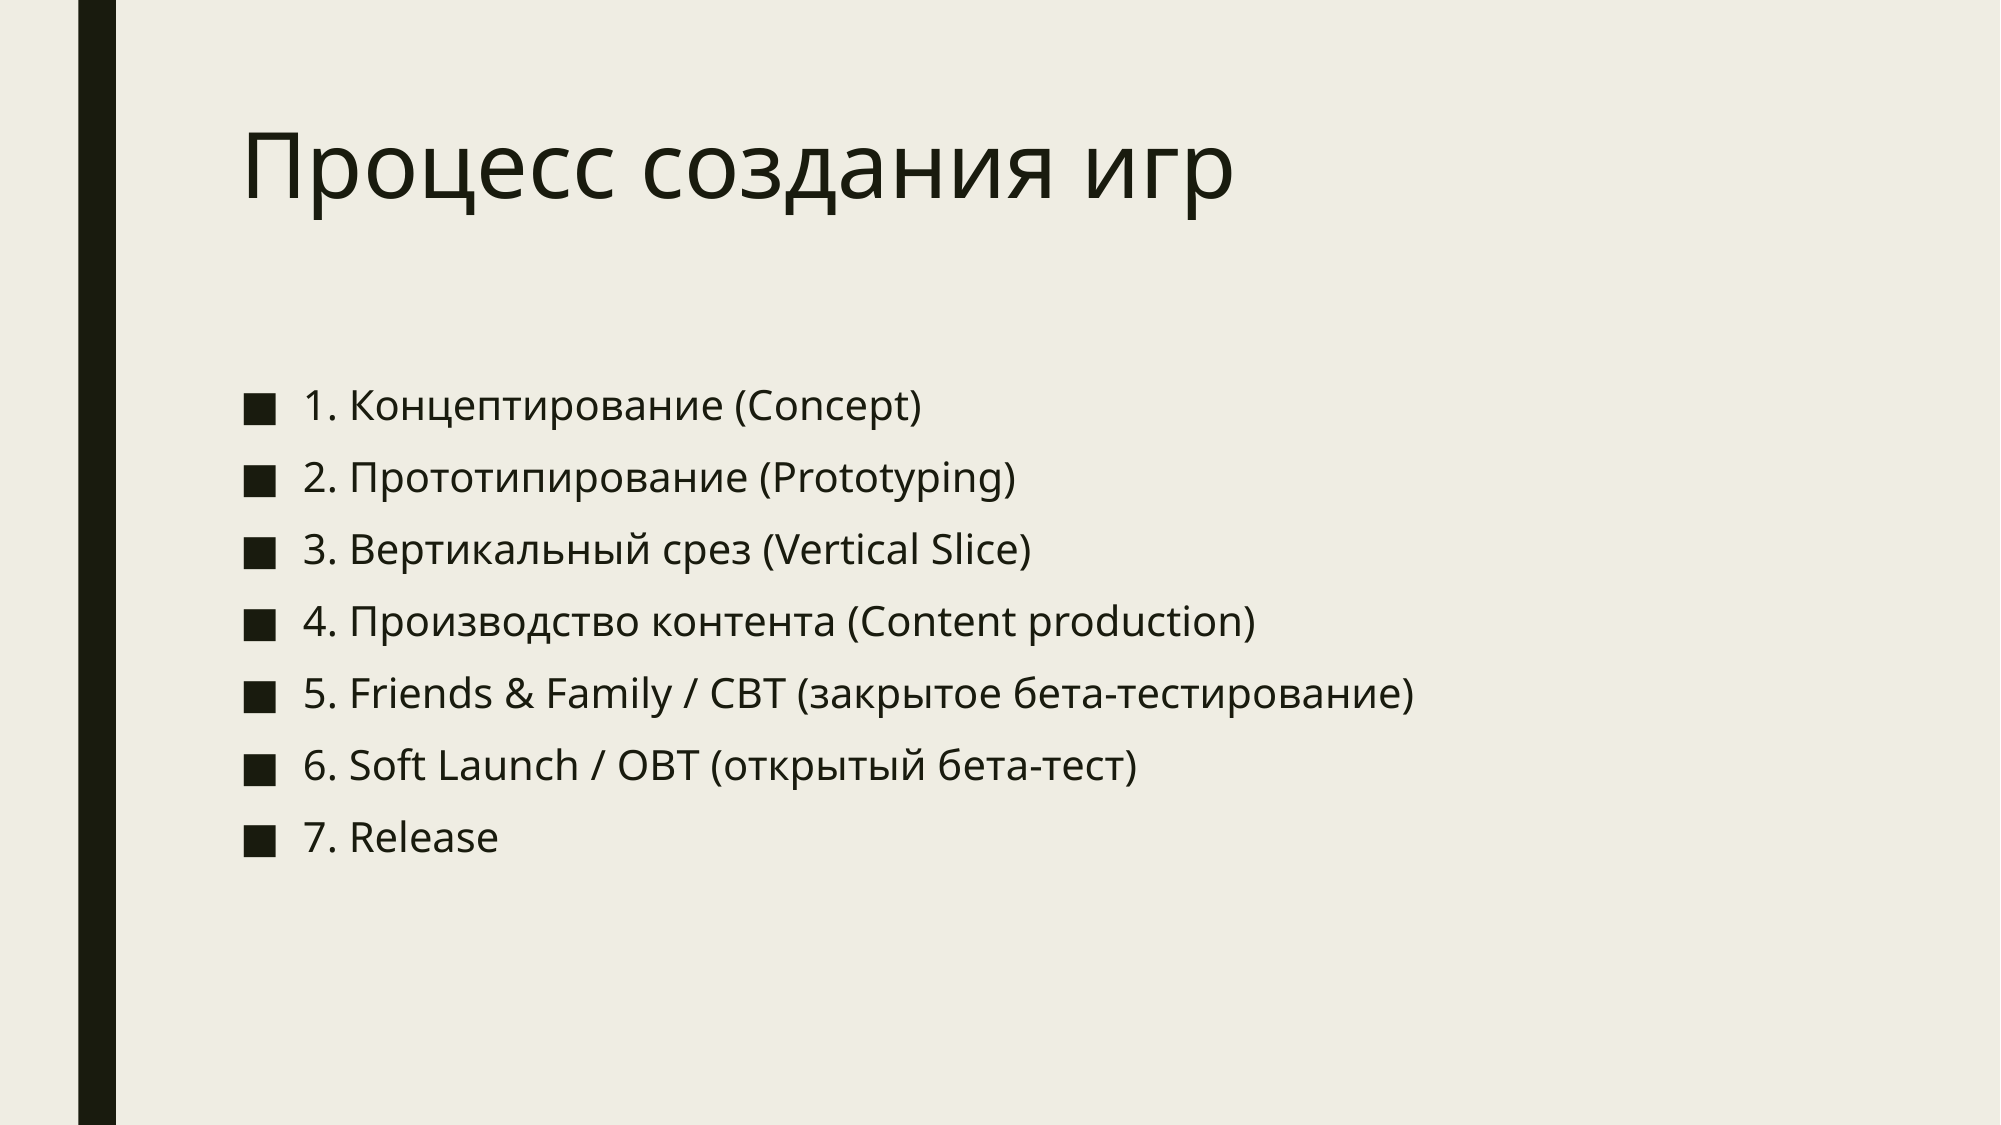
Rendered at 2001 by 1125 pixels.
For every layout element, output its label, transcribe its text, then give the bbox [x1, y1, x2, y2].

list 1. Концептирование (Concept) 2. Прототипирование (Prototyping) 3. Вертикальный срез (Vertical Slice) 4. Производство контента (Content production) 5. Friends & Family / CBT (закрытое бета-тестирование) 6. Soft Launch / OBT (открытый бета-тест) 7. Release [225, 375, 1800, 963]
title Процесс создания игр [225, 112, 1800, 357]
